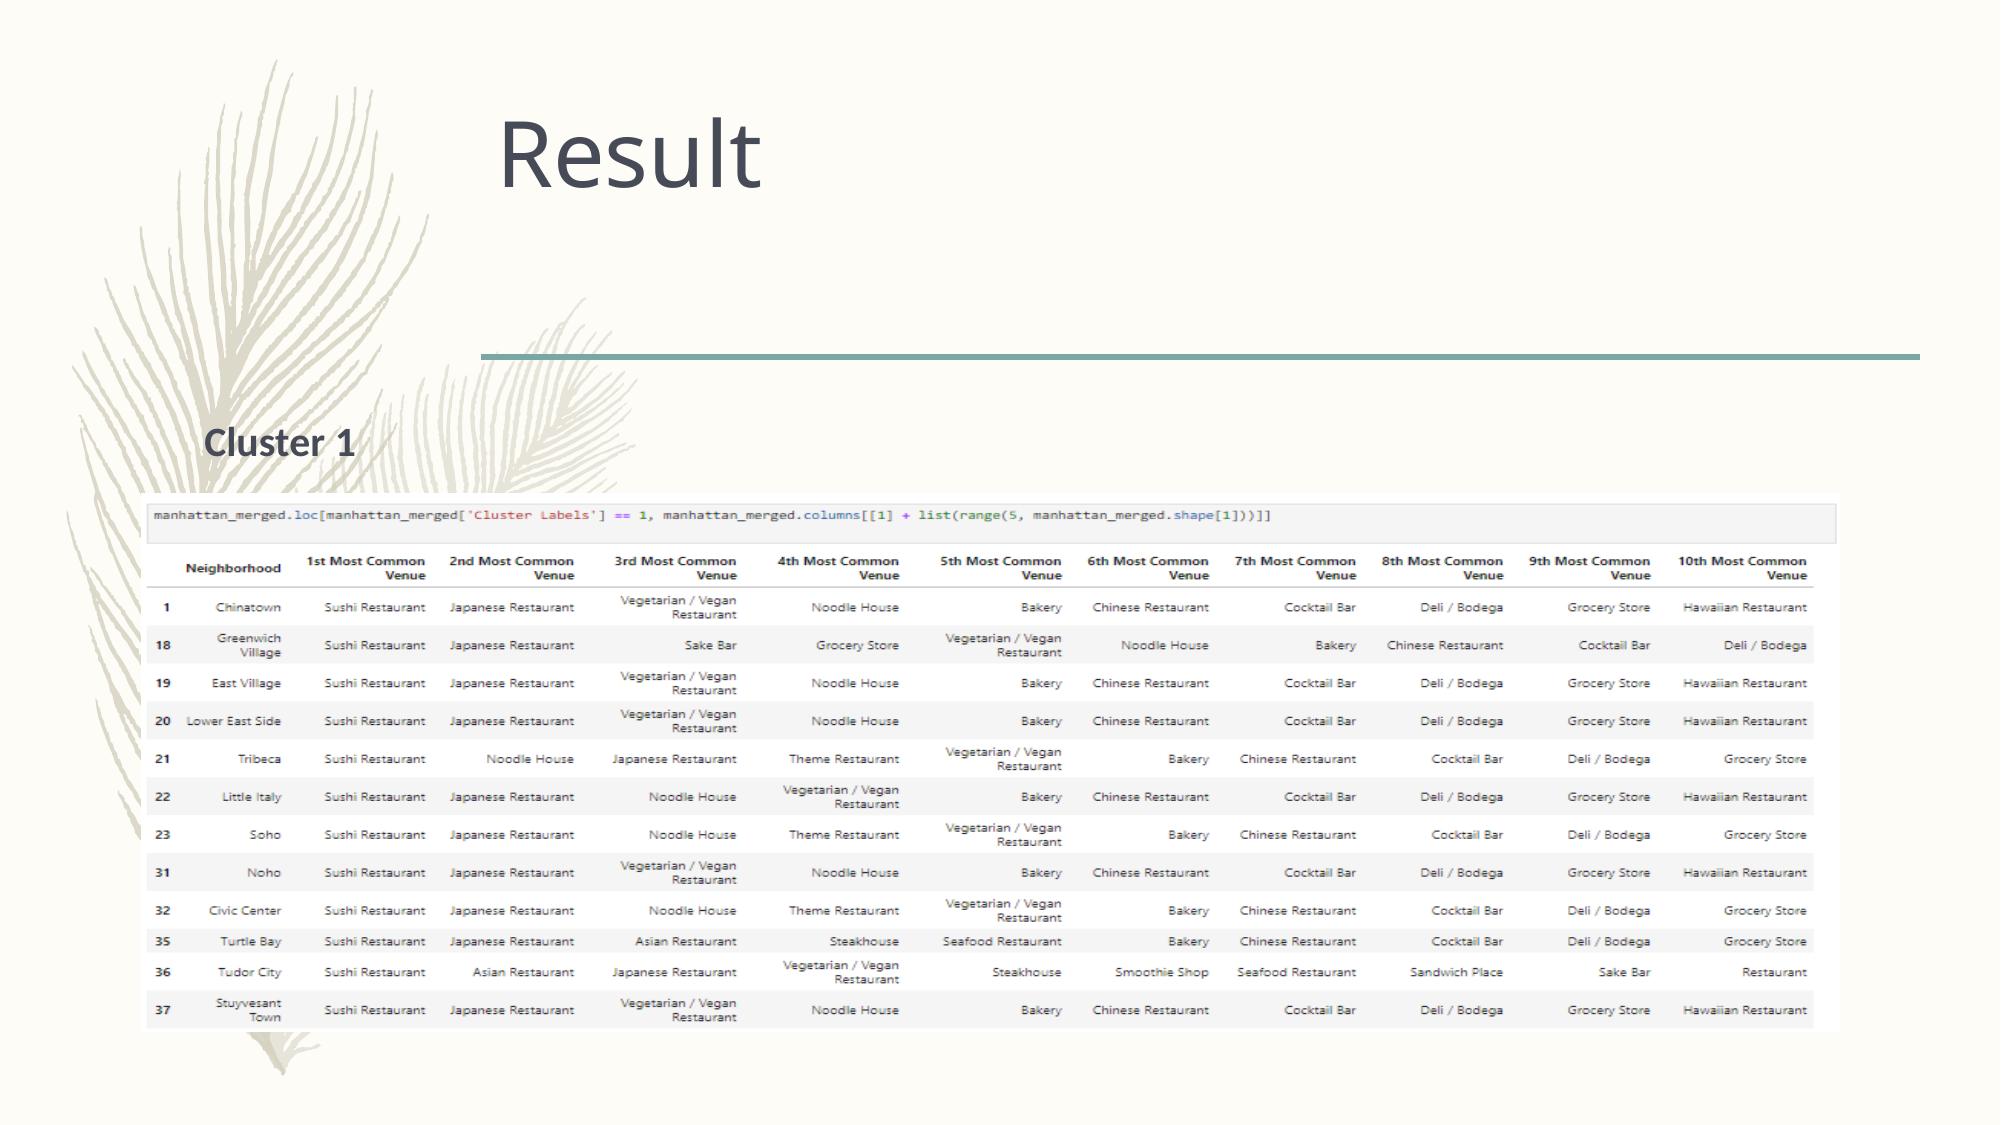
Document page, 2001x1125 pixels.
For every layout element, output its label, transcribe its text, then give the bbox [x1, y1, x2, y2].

list Cluster 1 [189, 401, 1627, 473]
picture [140, 493, 1840, 1033]
title Result [481, 93, 1920, 350]
